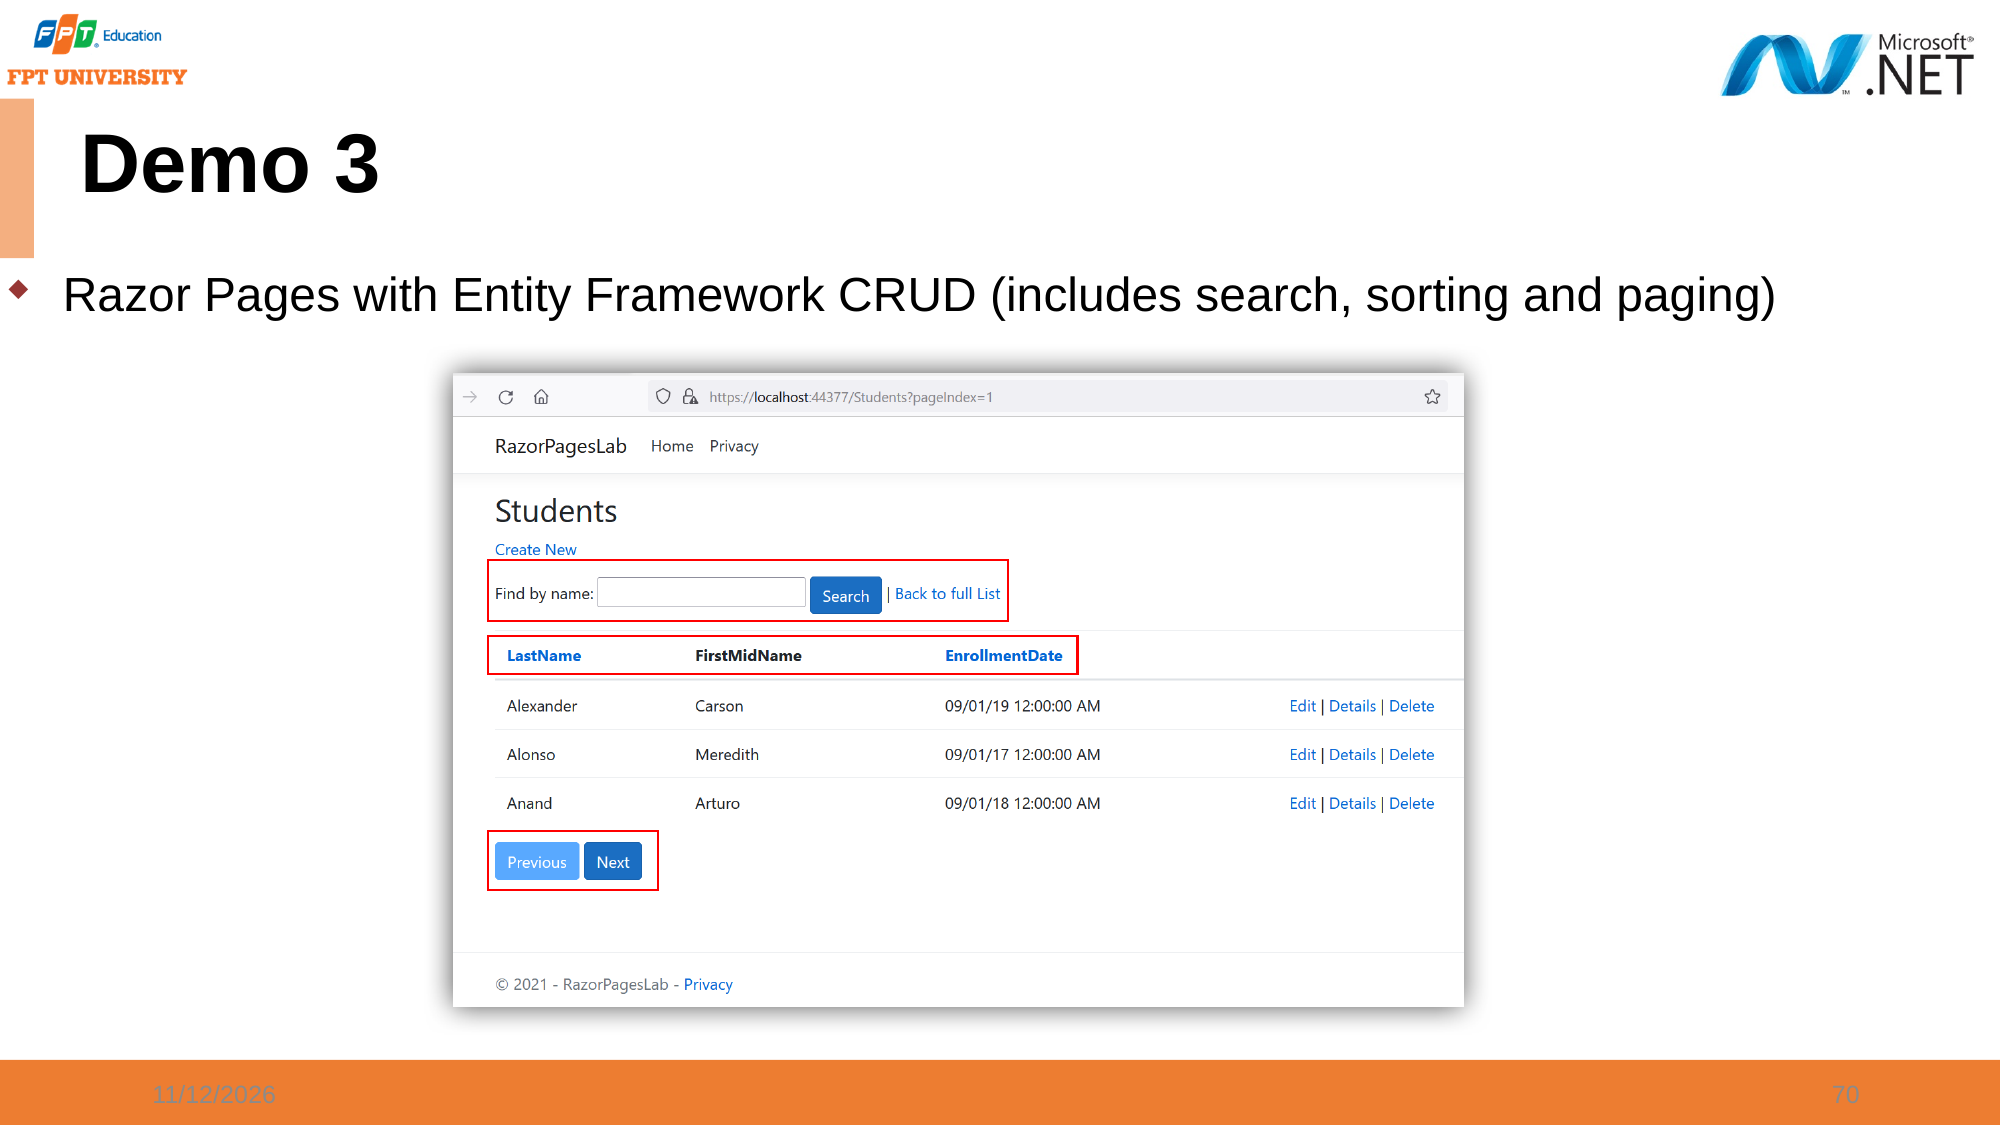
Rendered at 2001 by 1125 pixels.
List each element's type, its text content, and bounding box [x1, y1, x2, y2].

picture [1685, 0, 2001, 129]
picture [453, 373, 1464, 1007]
picture [0, 0, 194, 95]
slide_number 70 [1424, 1063, 1875, 1123]
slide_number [137, 1063, 588, 1123]
title Demo 3 [65, 118, 1952, 213]
text_box Razor Pages with Entity Framework CRUD (includes search, sorting and paging) [0, 256, 1990, 329]
